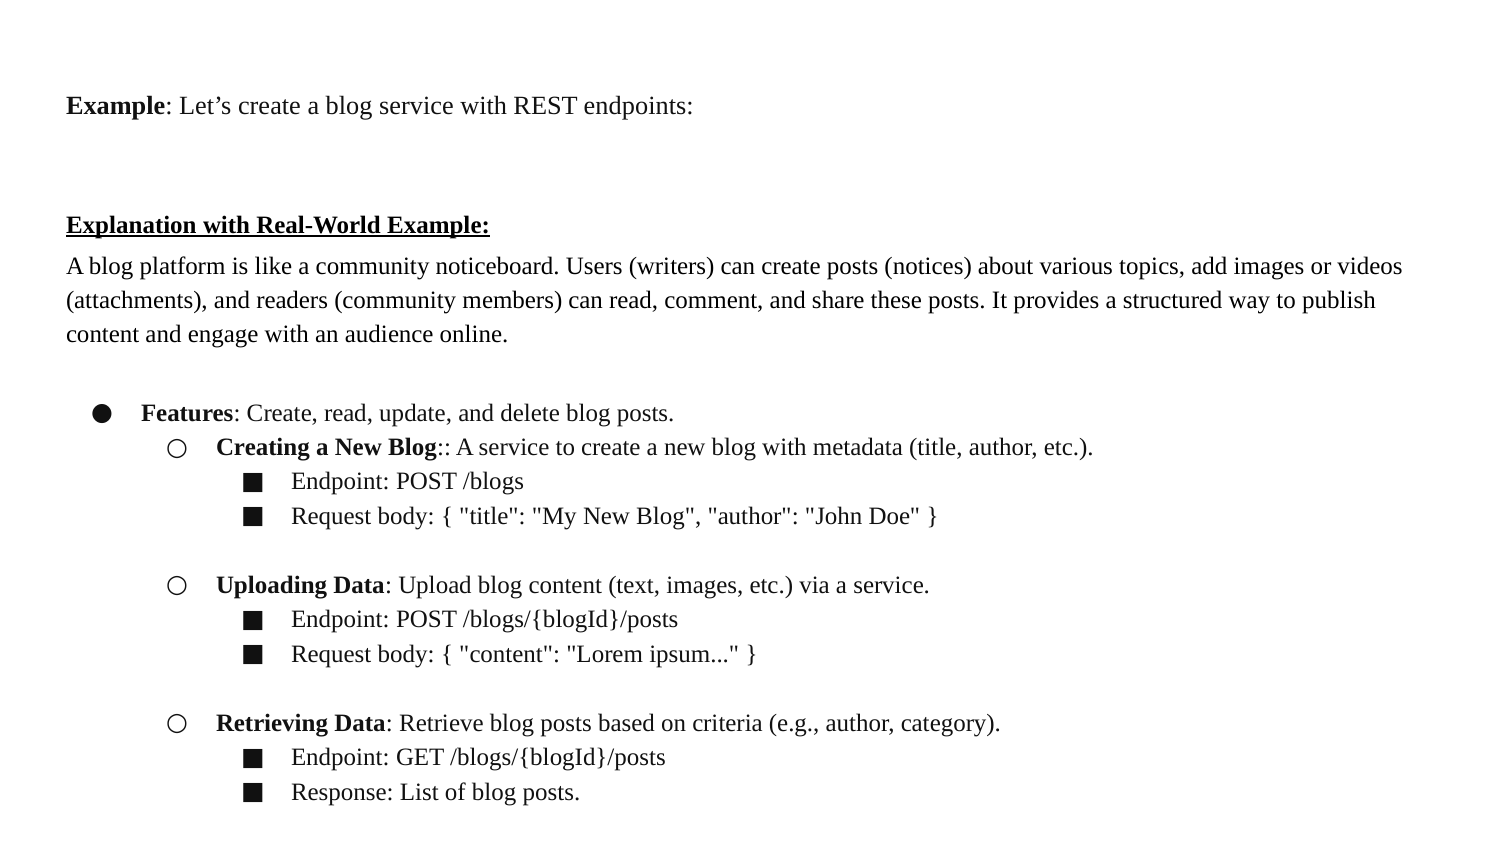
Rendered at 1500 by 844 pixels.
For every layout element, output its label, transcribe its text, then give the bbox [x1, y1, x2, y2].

title Example: Let’s create a blog service with REST endpoints: [51, 72, 1449, 167]
list Explanation with Real-World Example: A blog platform is like a community noticeboard. Users (writers) can create posts (notices) about various topics, add images or videos (attachments), and readers (community members) can read, comment, and share these posts. It provides a structured way to publish content and engage with an audience online. Features: Create, read, update, and delete blog posts. Creating a New Blog:: A service to create a new blog with metadata (title, author, etc.). Endpoint: POST /blogs Request body: { "title": "My New Blog", "author": "John Doe" } Uploading Data: Upload blog content (text, images, etc.) via a service. Endpoint: POST /blogs/{blogId}/posts Request body: { "content": "Lorem ipsum..." } Retrieving Data: Retrieve blog posts based on criteria (e.g., author, category). Endpoint: GET /blogs/{blogId}/posts Response: List of blog posts. [51, 189, 1449, 844]
